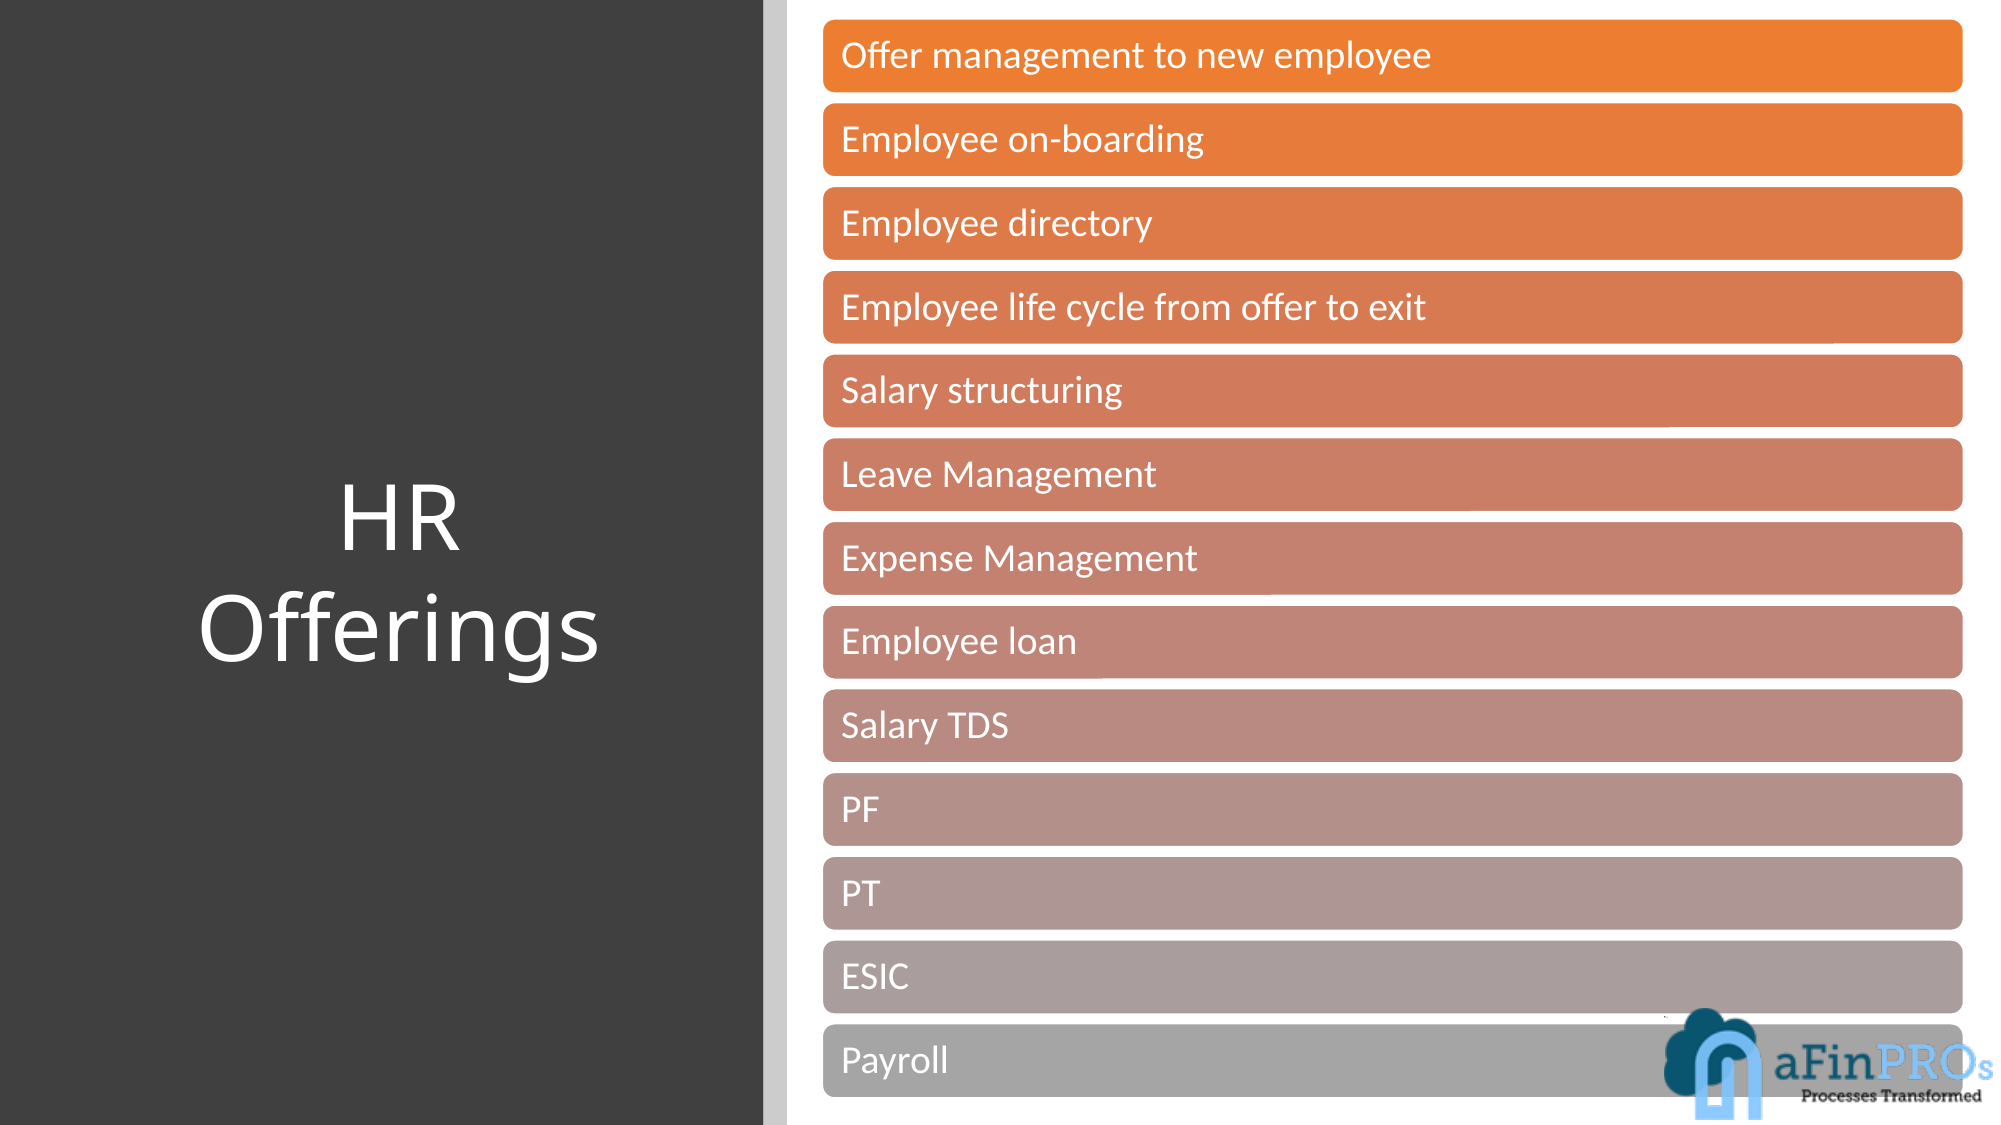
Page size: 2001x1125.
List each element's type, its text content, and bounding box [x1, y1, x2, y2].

text_box [762, 0, 788, 1125]
text_box [0, 0, 762, 1125]
text_box HR Offerings [137, 133, 685, 1020]
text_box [822, 0, 1964, 1120]
picture [1664, 1008, 1993, 1121]
